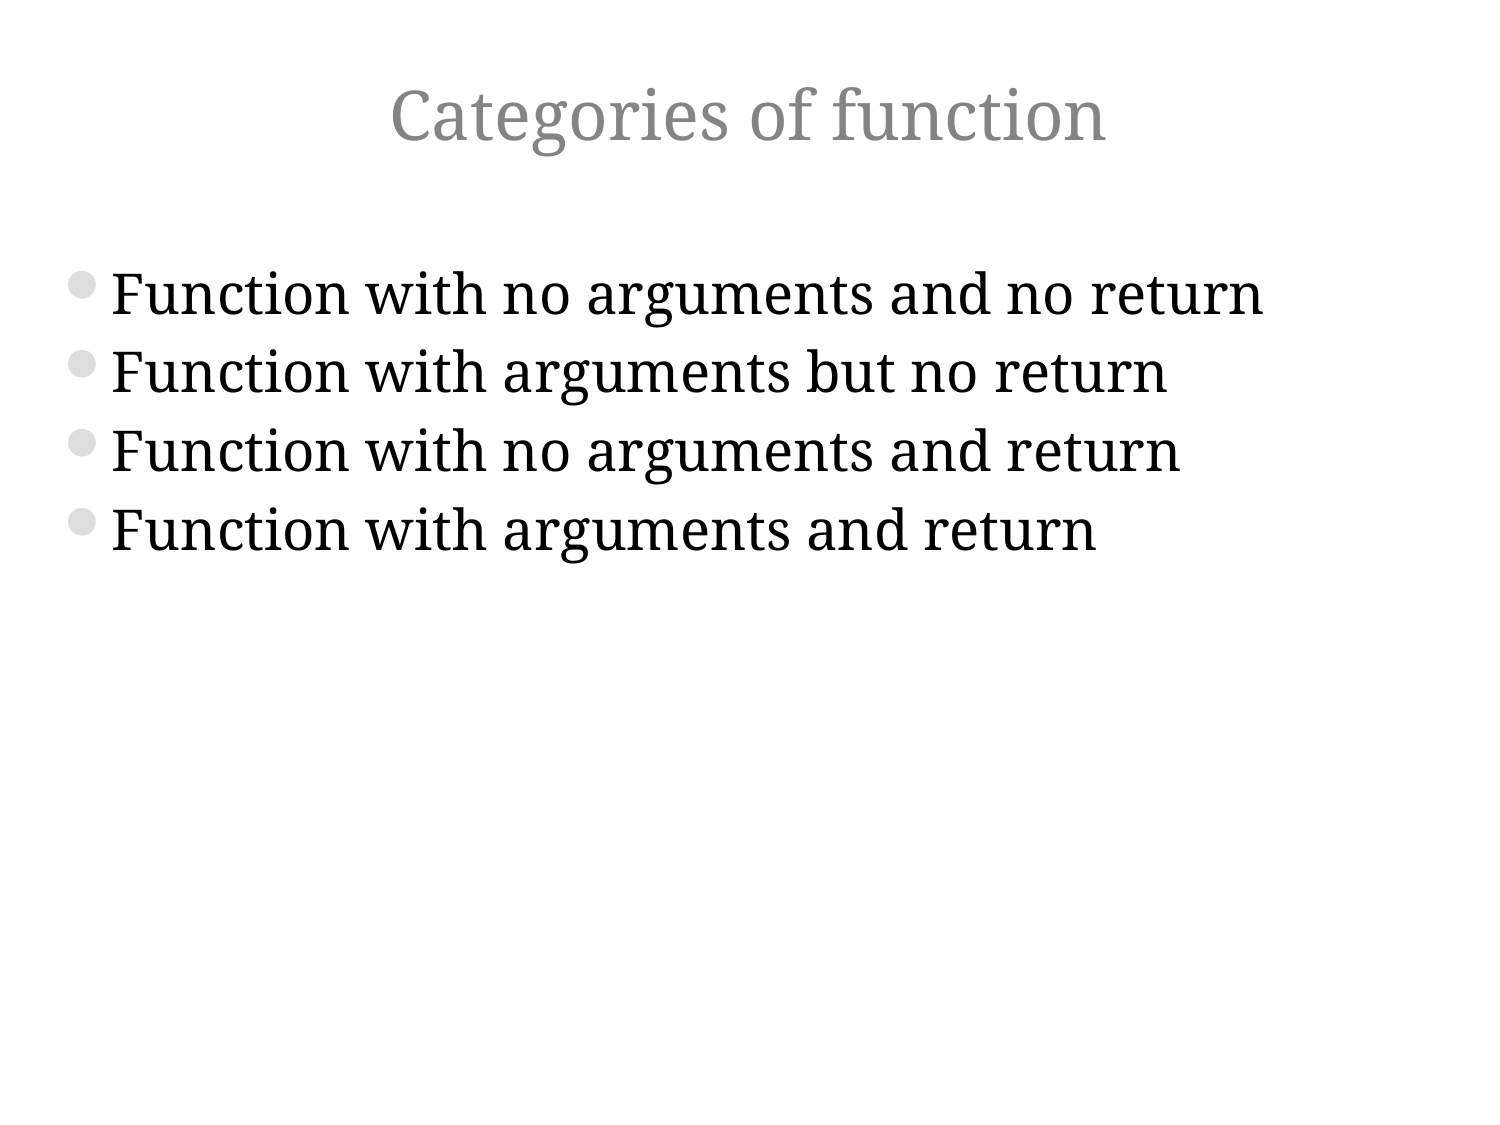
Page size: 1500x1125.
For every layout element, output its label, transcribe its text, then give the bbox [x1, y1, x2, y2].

title Categories of function [49, 37, 1450, 162]
list Function with no arguments and no return Function with arguments but no return Function with no arguments and return Function with arguments and return [49, 250, 1445, 1001]
